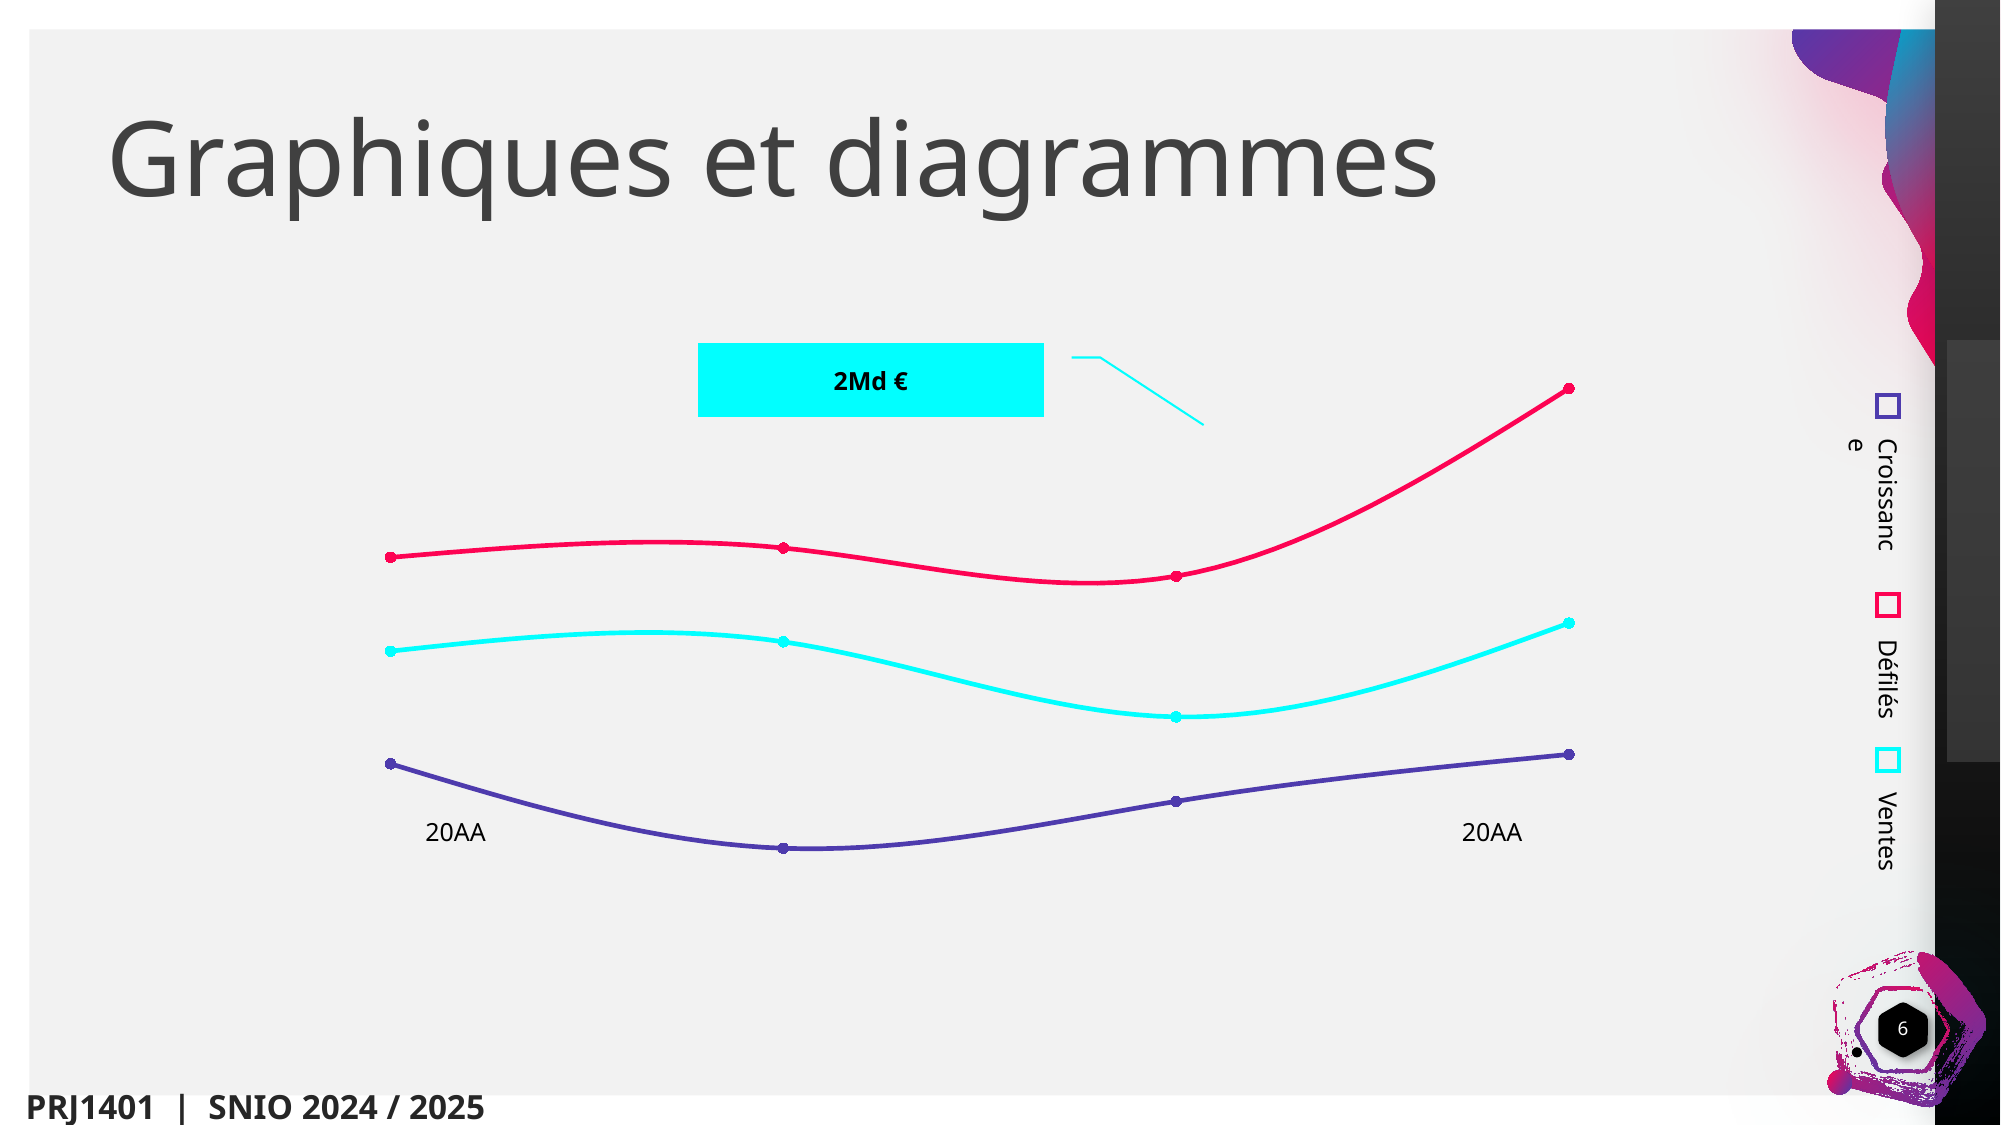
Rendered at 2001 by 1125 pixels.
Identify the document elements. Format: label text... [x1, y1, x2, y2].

title Graphiques et diagrammes [106, 106, 1790, 225]
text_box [1634, 633, 1947, 665]
chart [106, 270, 1790, 1004]
slide_number 6 [1872, 1001, 1934, 1057]
text_box PRJ1401 | SNIO 2024 / 2025 [0, 1091, 625, 1125]
picture [1947, 340, 2000, 762]
